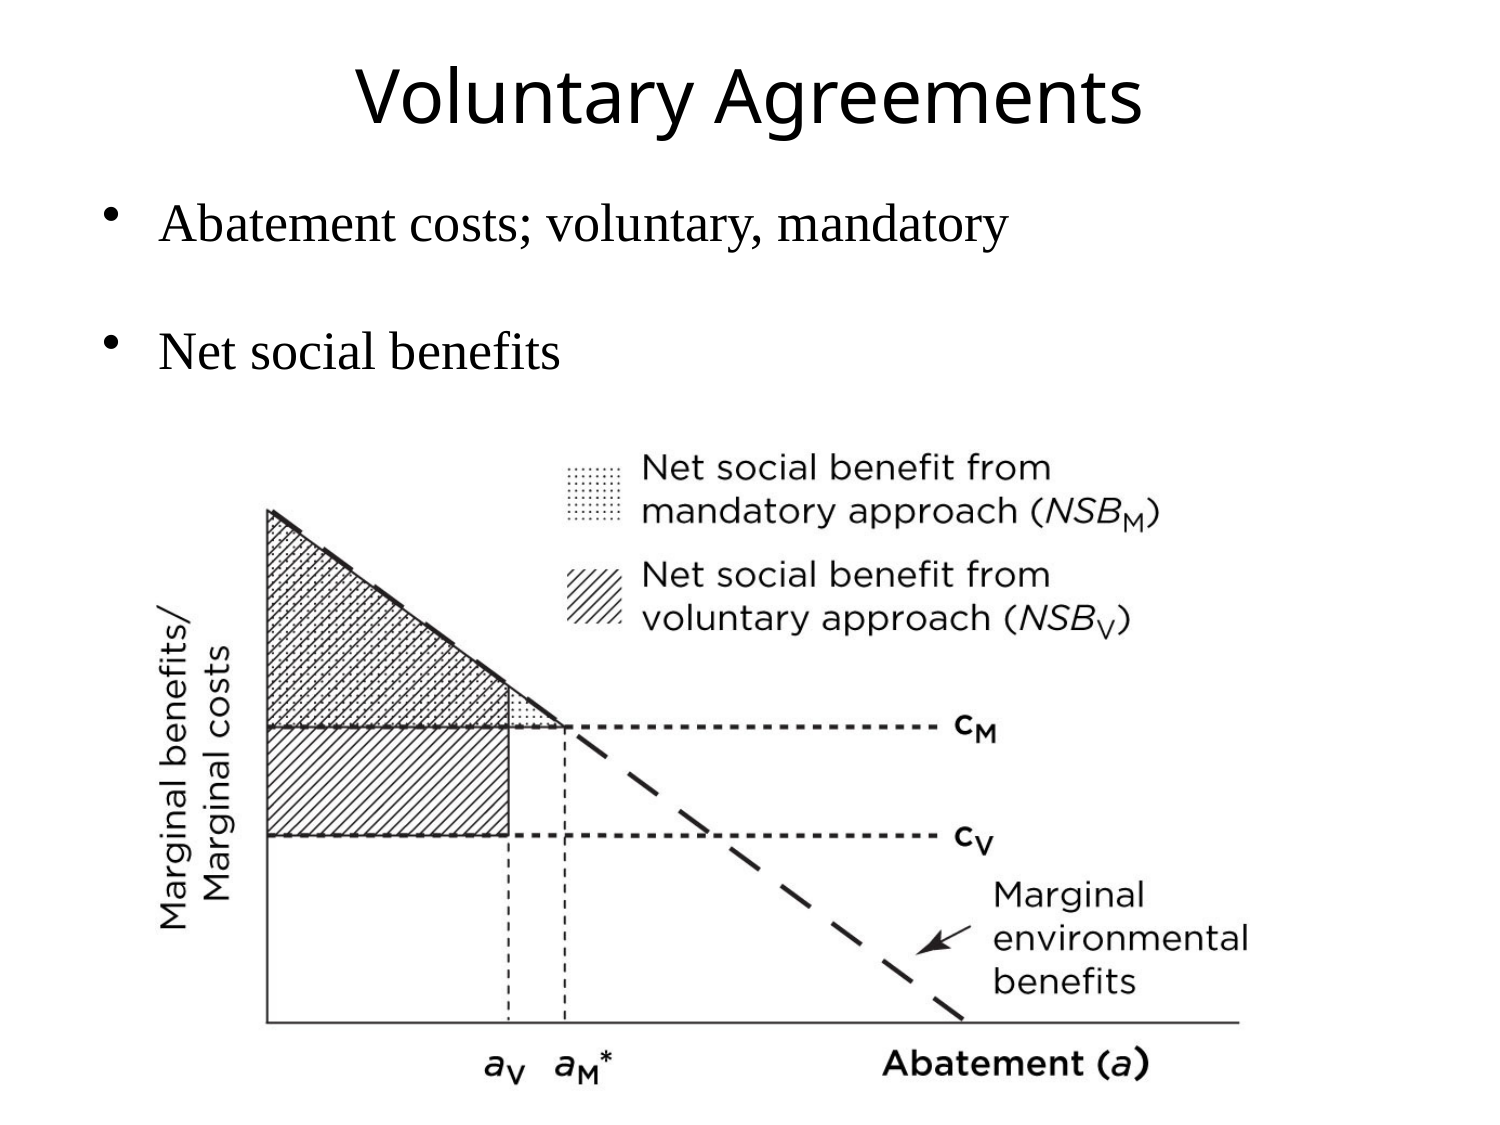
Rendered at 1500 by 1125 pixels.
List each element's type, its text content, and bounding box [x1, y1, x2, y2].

picture [155, 449, 1251, 1092]
title Voluntary Agreements [112, 0, 1388, 188]
